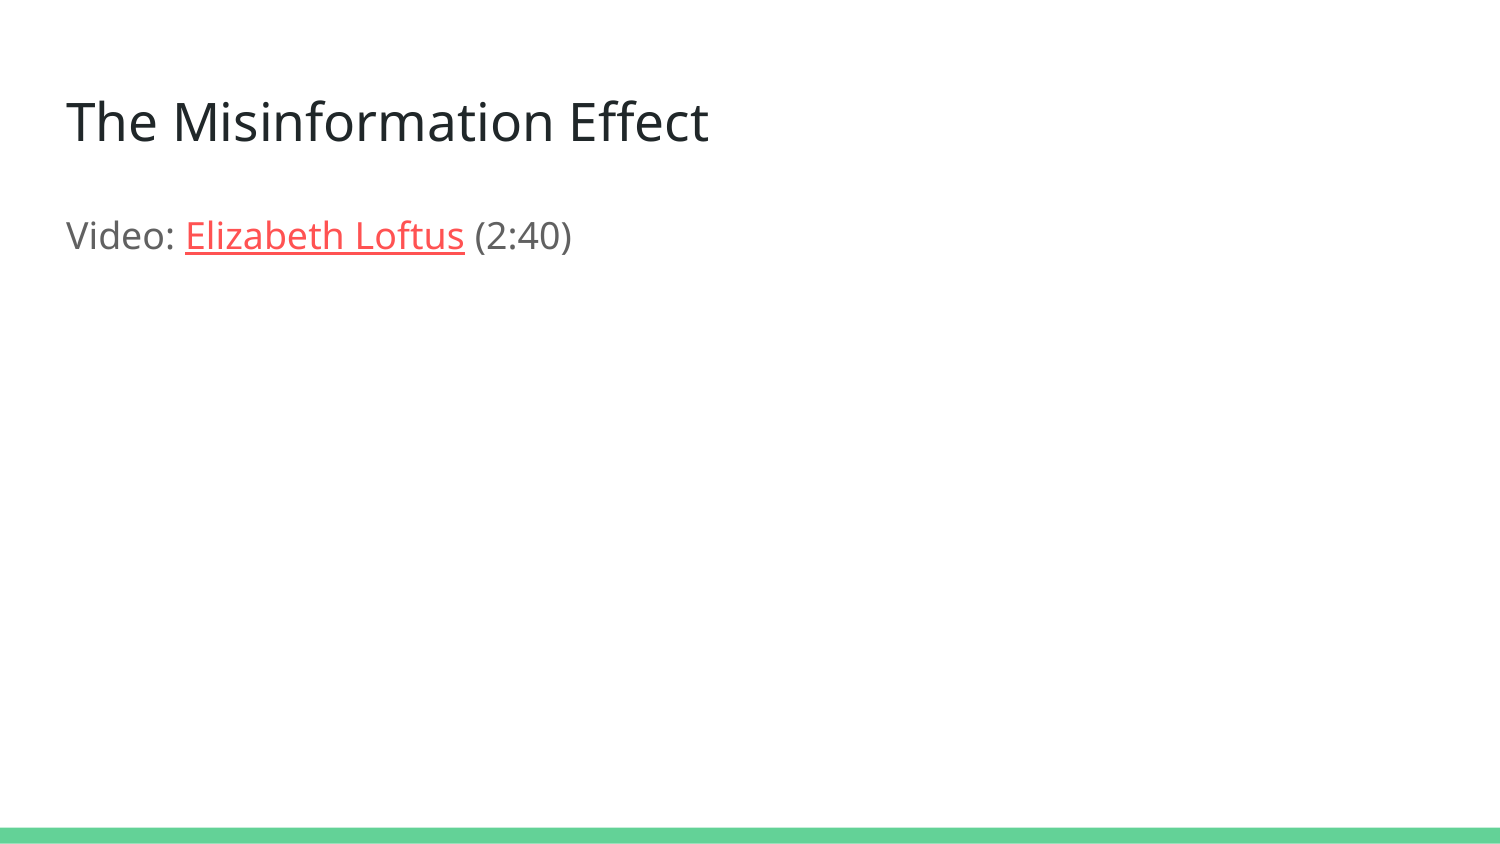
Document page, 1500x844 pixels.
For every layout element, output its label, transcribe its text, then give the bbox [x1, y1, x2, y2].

list Video: Elizabeth Loftus (2:40) [51, 189, 1449, 750]
title The Misinformation Effect [51, 72, 1449, 167]
